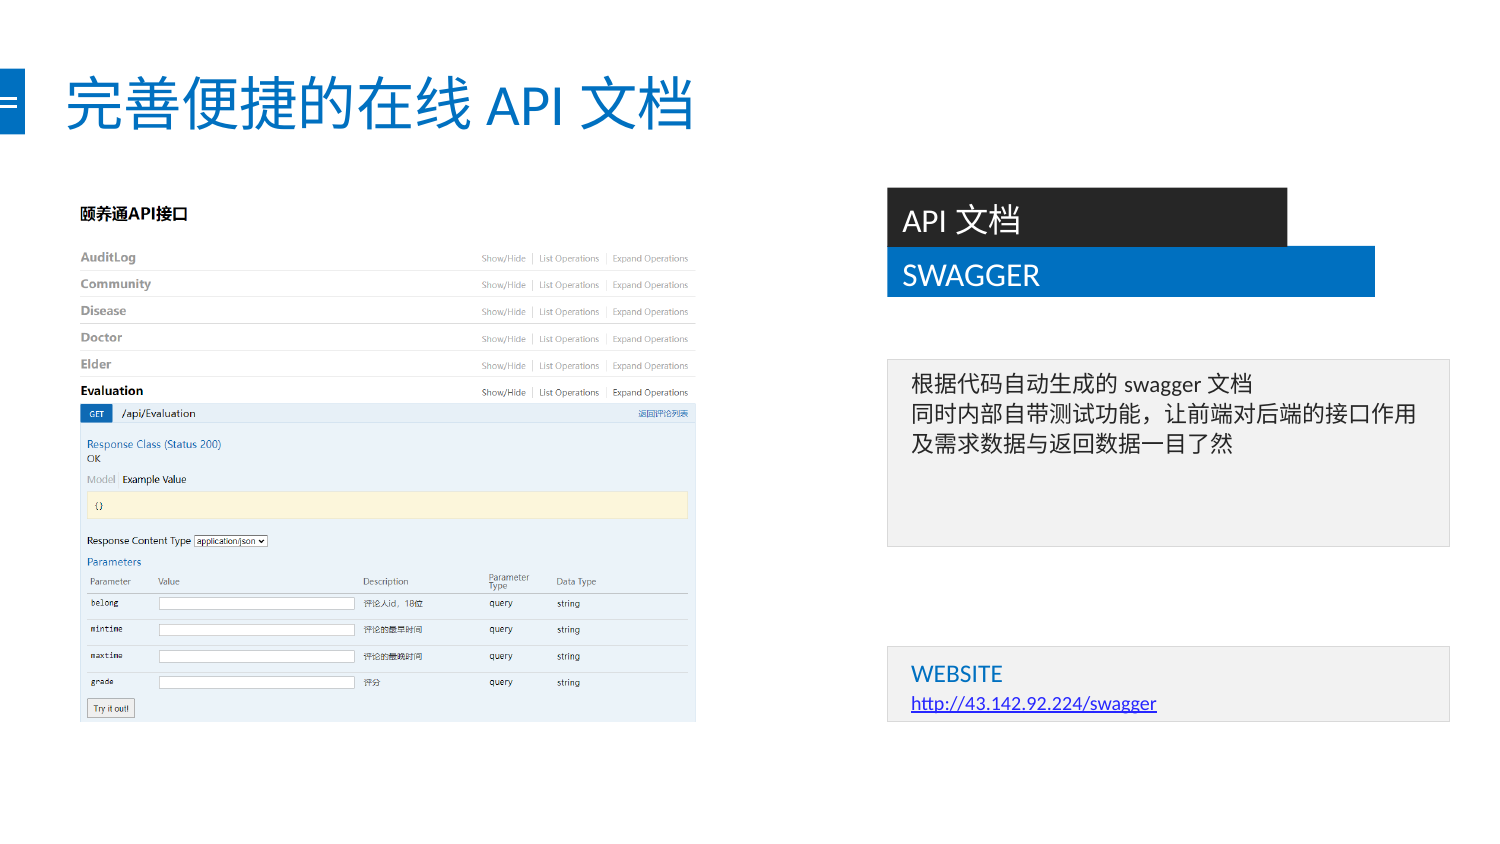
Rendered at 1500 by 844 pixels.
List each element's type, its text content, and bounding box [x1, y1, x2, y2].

list 根据代码自动生成的swagger文档 同时内部自带测试功能，让前端对后端的接口作用及需求数据与返回数据一目了然 [887, 359, 1450, 547]
title 完善便捷的在线API文档 [50, 66, 1300, 137]
list SWAGGER [887, 245, 1375, 297]
list WEBSITE http://43.142.92.224/swagger [887, 646, 1450, 722]
list API文档 [887, 187, 1288, 247]
picture [56, 184, 793, 723]
